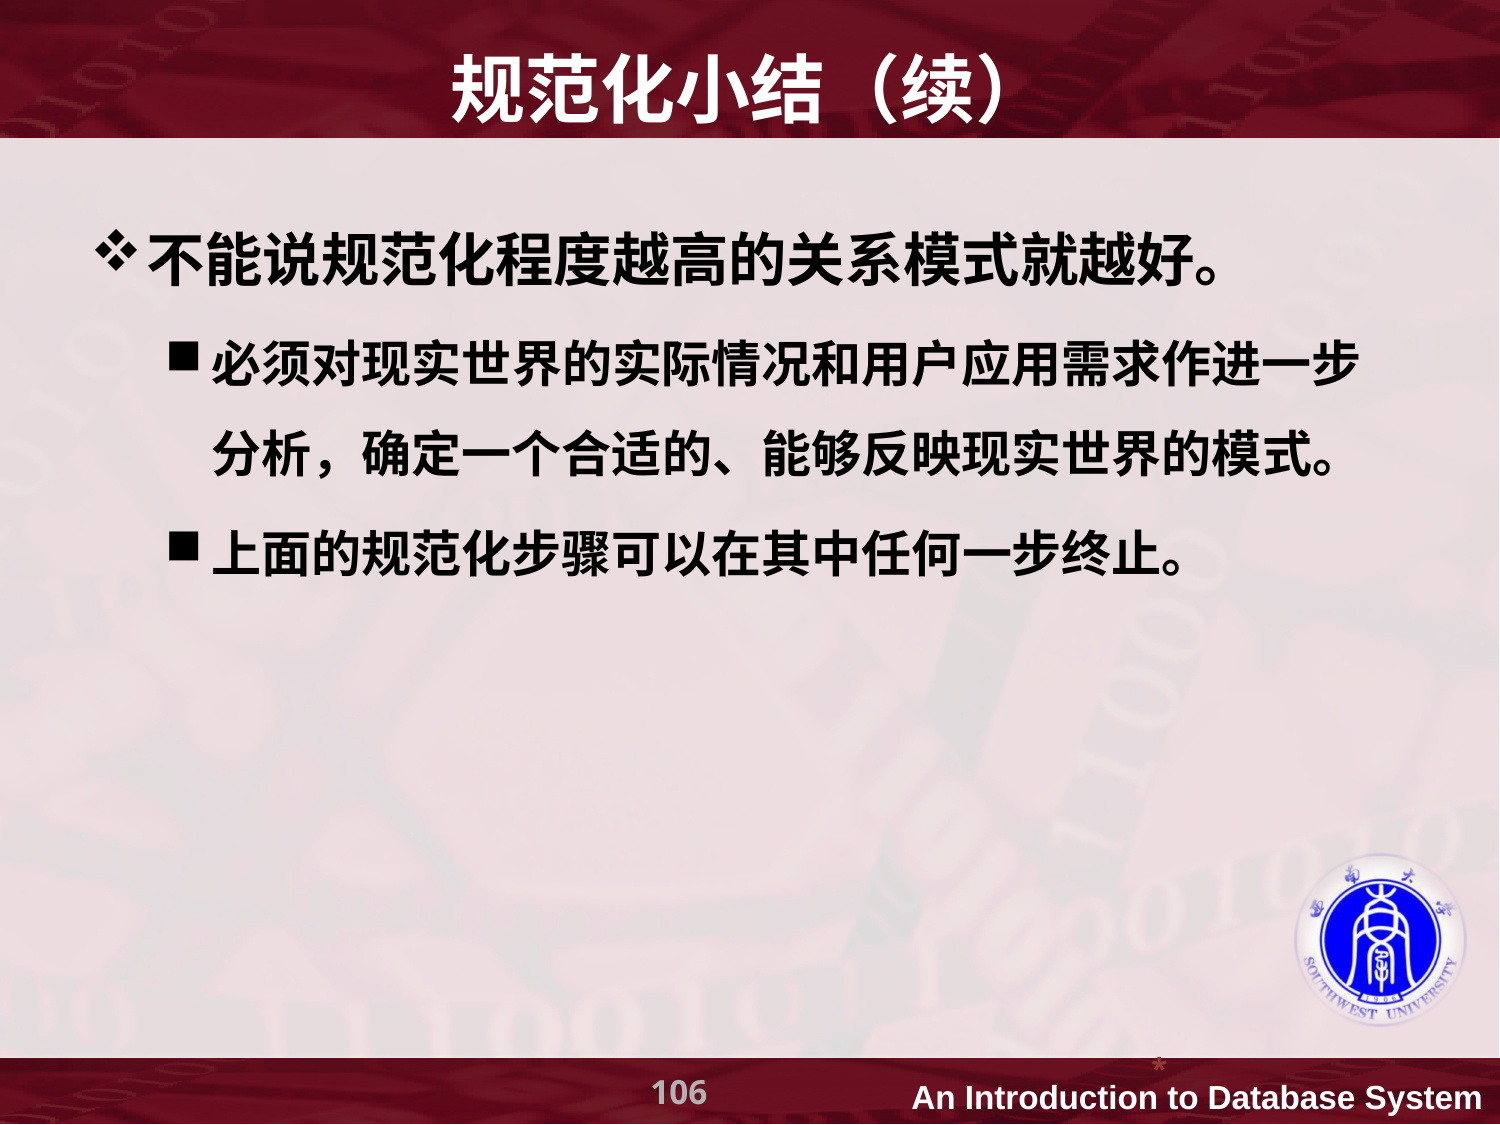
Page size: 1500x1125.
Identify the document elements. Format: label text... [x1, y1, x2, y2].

text_box [88, 1039, 443, 1082]
slide_number 106 [503, 1064, 854, 1124]
title 规范化小结（续） [74, 0, 1426, 179]
list 不能说规范化程度越高的关系模式就越好。 必须对现实世界的实际情况和用户应用需求作进一步分析，确定一个合适的、能够反映现实世界的模式。 上面的规范化步骤可以在其中任何一步终止。 [74, 179, 1426, 1017]
picture [0, 0, 1500, 1124]
text_box * [1136, 1042, 1430, 1093]
